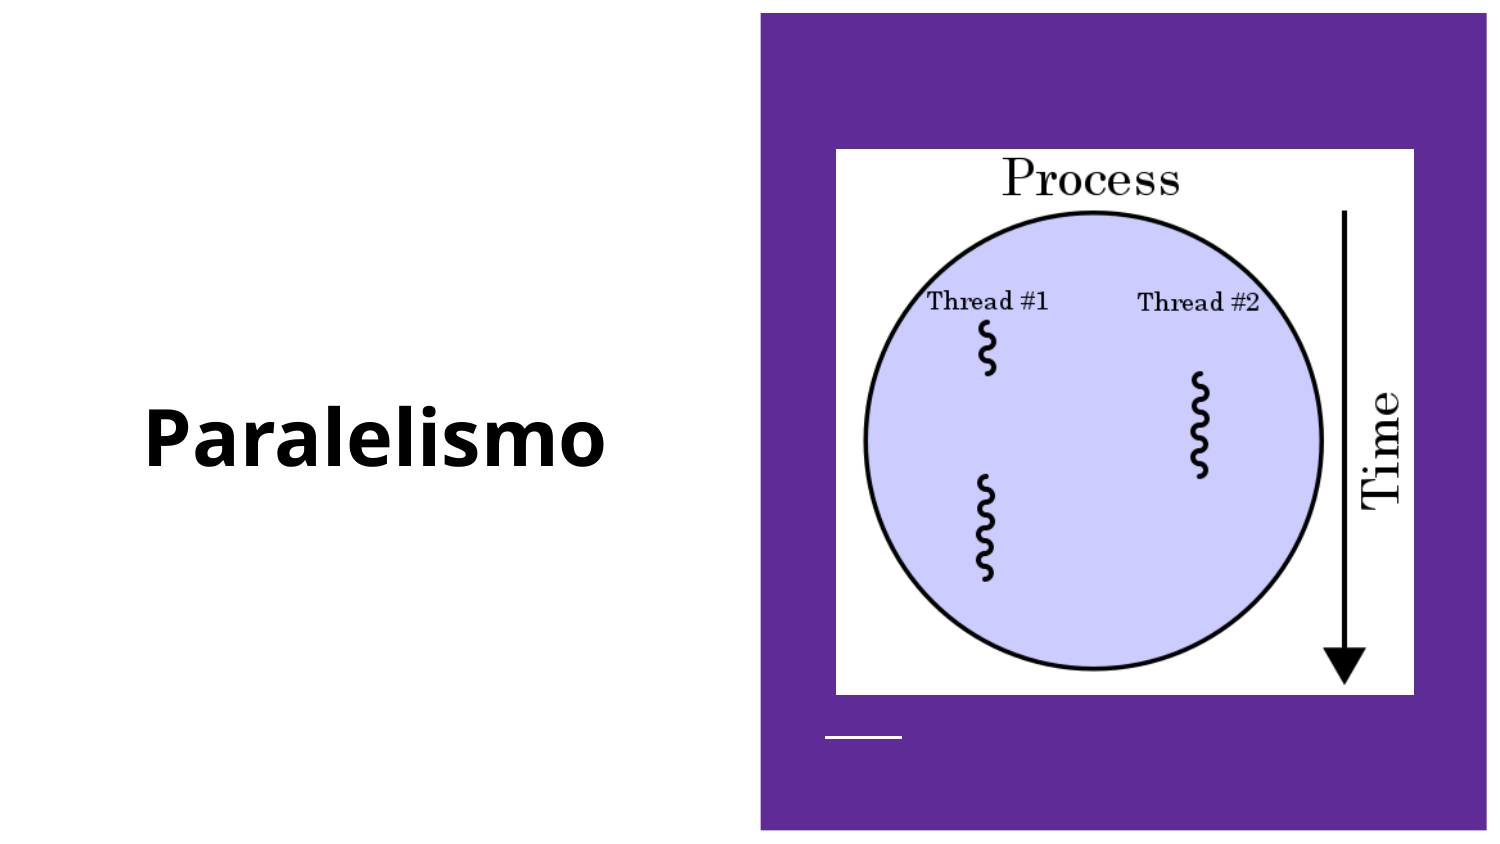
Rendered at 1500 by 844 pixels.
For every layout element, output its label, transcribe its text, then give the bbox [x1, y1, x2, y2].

picture [836, 149, 1414, 695]
text_box Paralelismo [43, 193, 708, 675]
